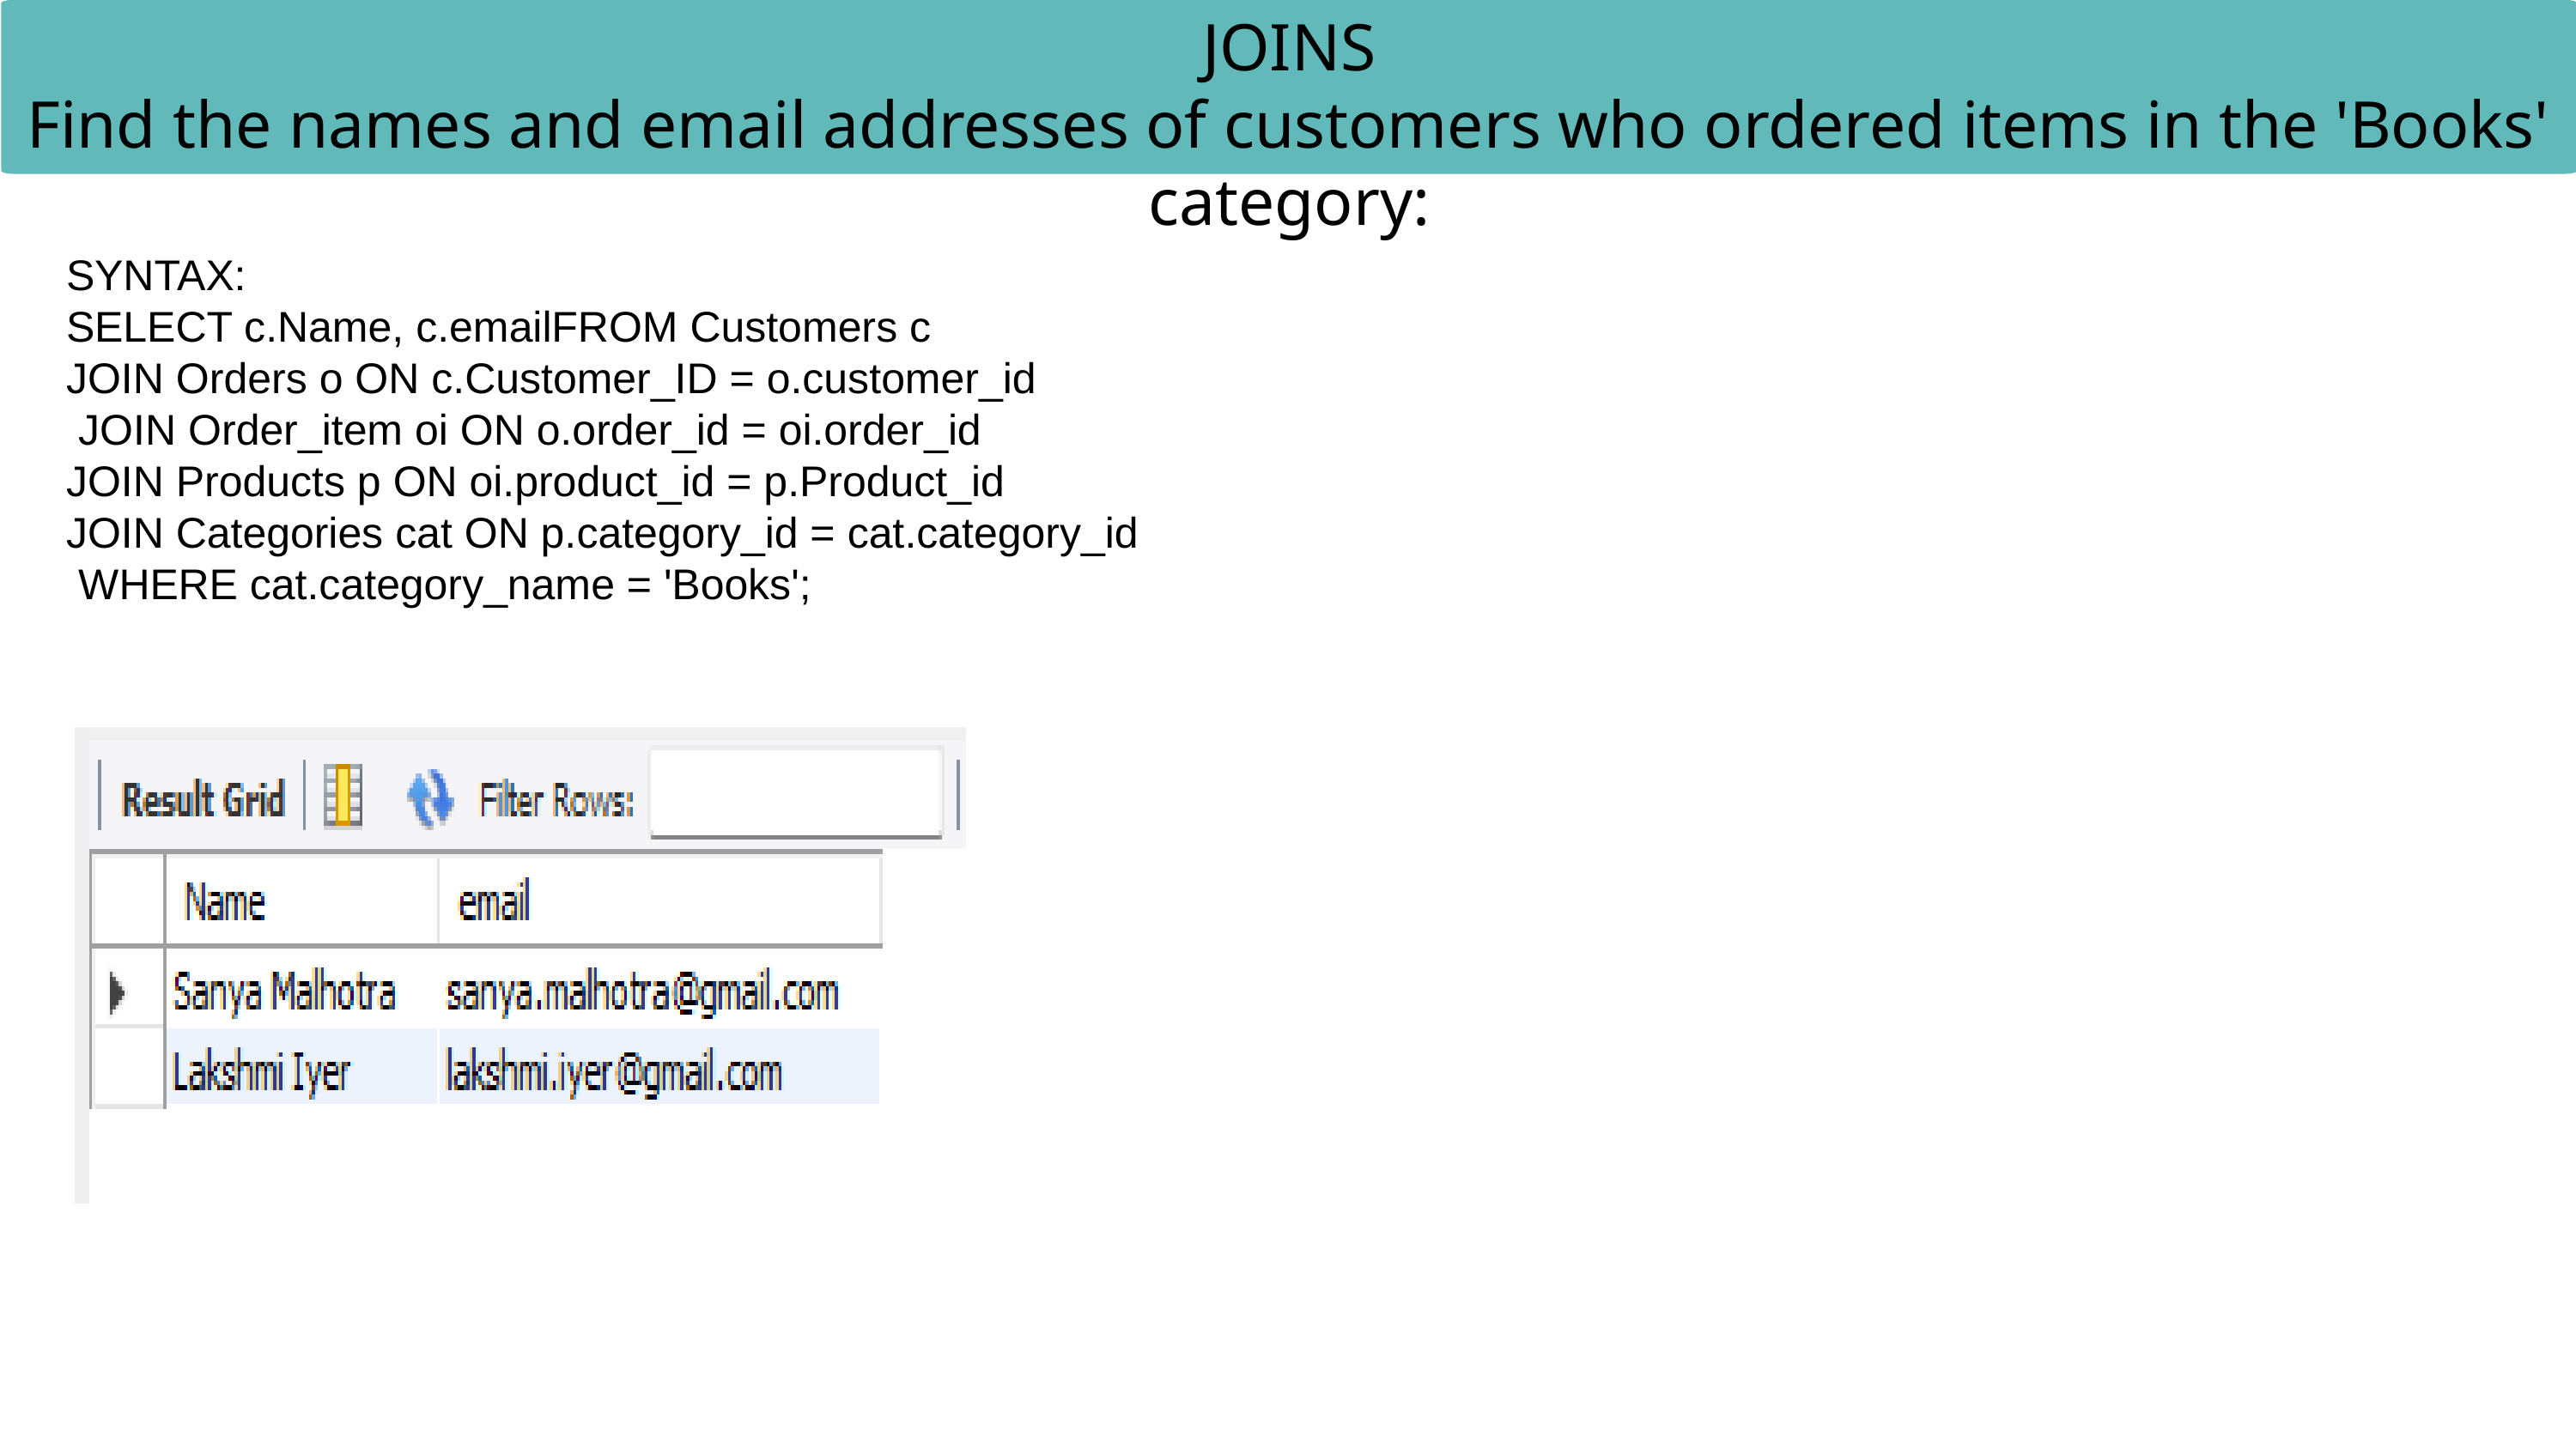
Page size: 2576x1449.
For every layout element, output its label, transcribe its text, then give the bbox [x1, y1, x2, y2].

picture [75, 727, 967, 1203]
text_box SYNTAX: SELECT c.Name, c.emailFROM Customers c JOIN Orders o ON c.Customer_ID = o.customer_id JOIN Order_item oi ON o.order_id = oi.order_id JOIN Products p ON oi.product_id = p.Product_id JOIN Categories cat ON p.category_id = cat.category_id WHERE cat.category_name = 'Books'; [53, 241, 2318, 615]
text_box JOINS Find the names and email addresses of customers who ordered items in the 'Books' category: [1, 0, 2576, 174]
